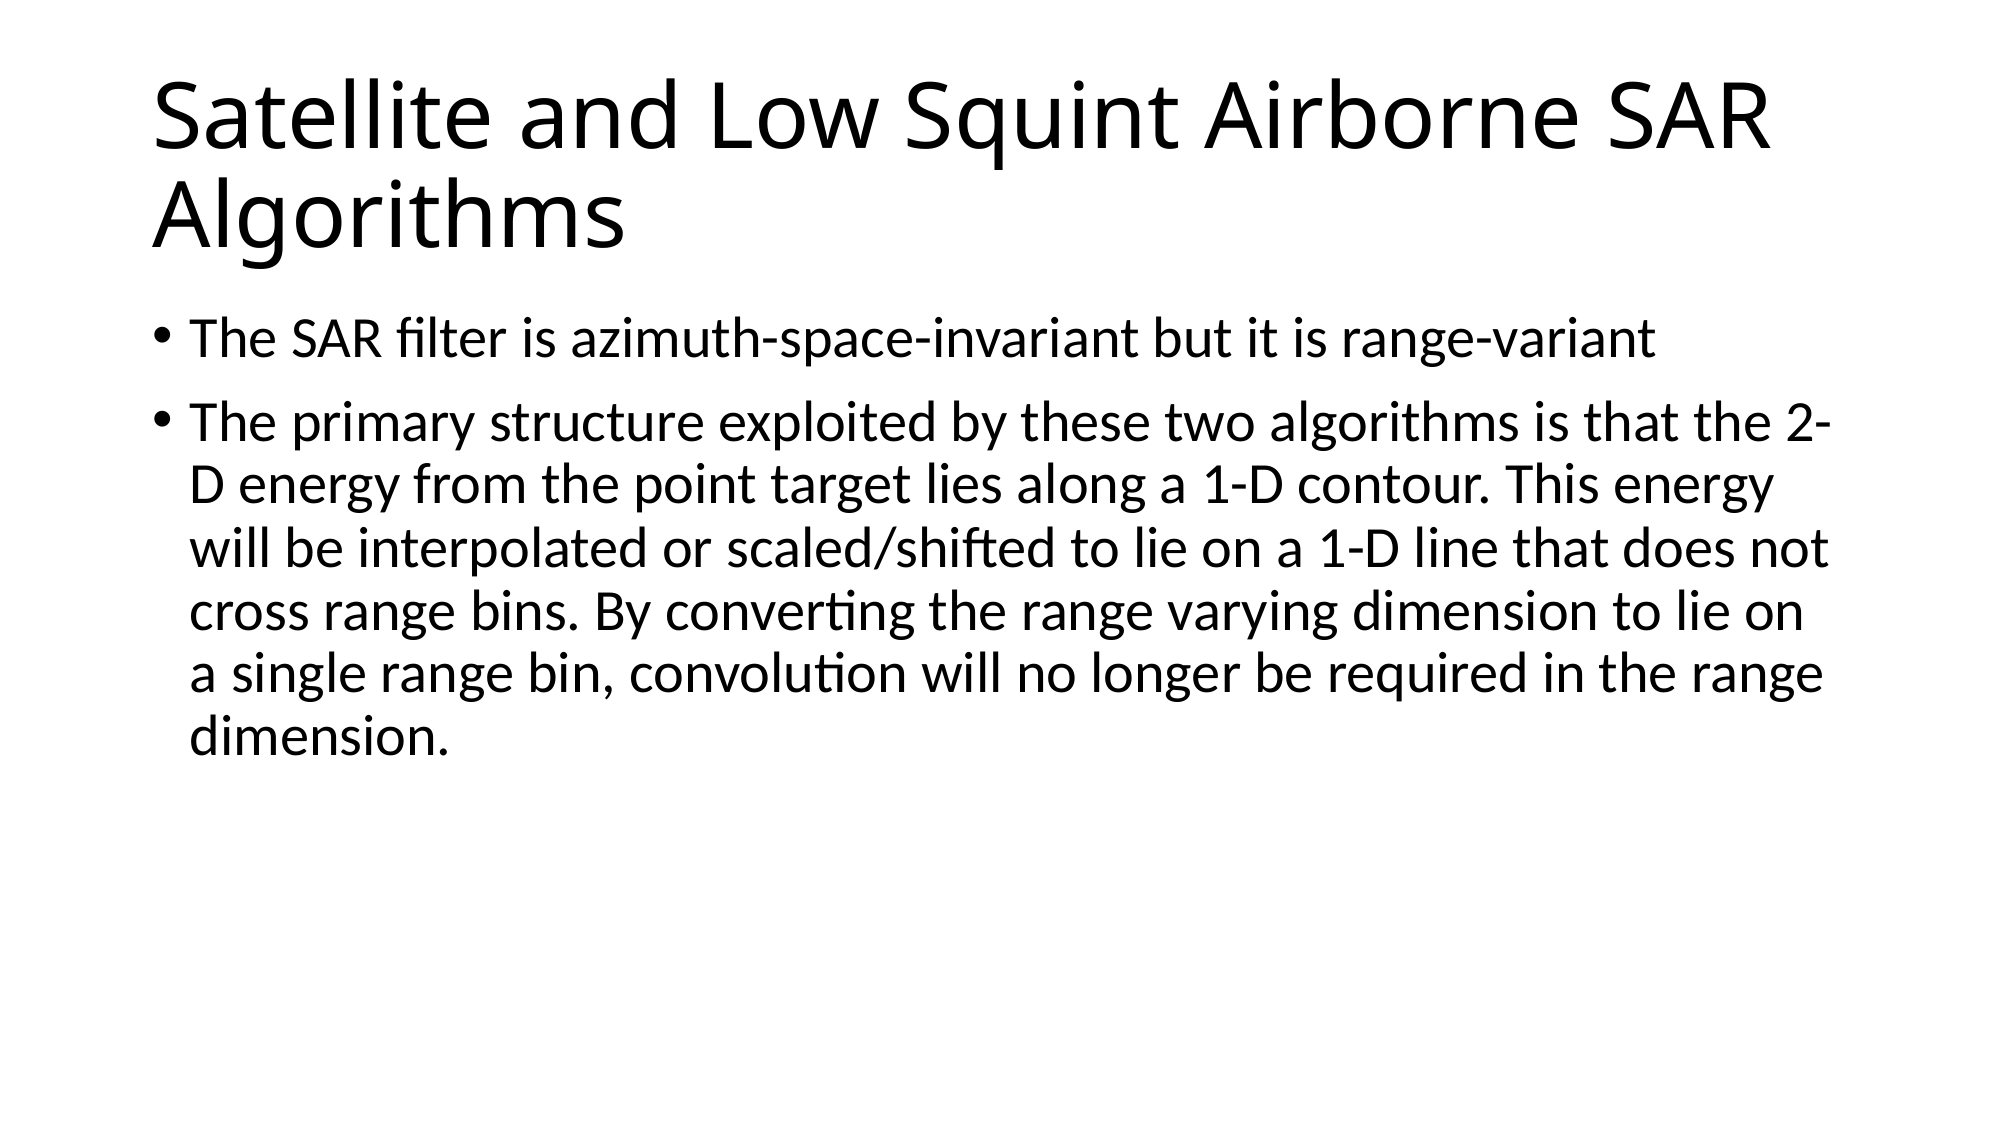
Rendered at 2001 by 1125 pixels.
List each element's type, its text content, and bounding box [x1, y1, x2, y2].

list The SAR filter is azimuth-space-invariant but it is range-variant The primary structure exploited by these two algorithms is that the 2-D energy from the point target lies along a 1-D contour. This energy will be interpolated or scaled/shifted to lie on a 1-D line that does not cross range bins. By converting the range varying dimension to lie on a single range bin, convolution will no longer be required in the range dimension. [137, 299, 1863, 1014]
title Satellite and Low Squint Airborne SAR Algorithms [137, 59, 1863, 278]
